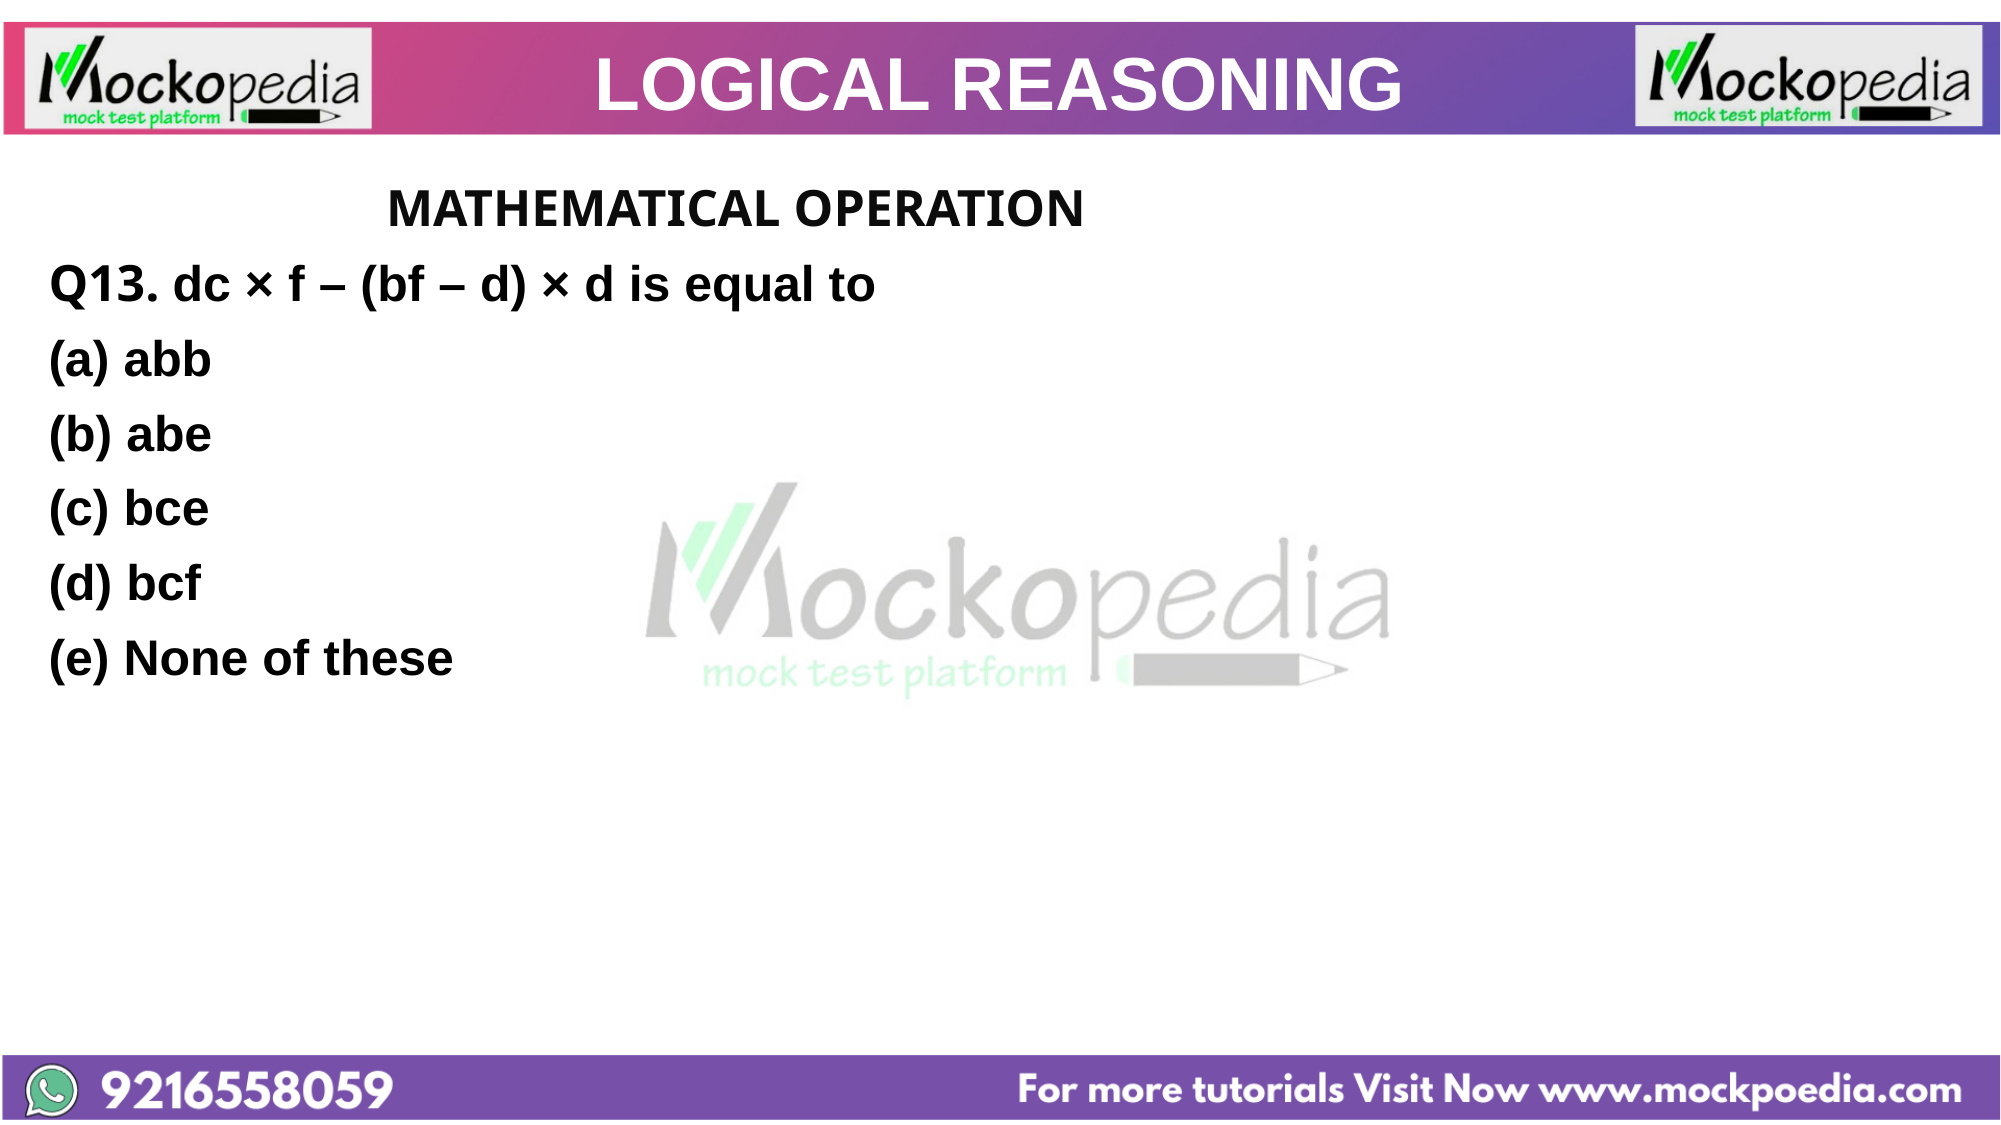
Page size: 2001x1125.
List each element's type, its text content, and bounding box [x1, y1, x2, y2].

picture [0, 0, 2001, 1125]
title LOGICAL REASONING [41, 31, 1959, 142]
list MATHEMATICAL OPERATION Q13. dc × f – (bf – d) × d is equal to abb (b) abe (c) bce (d) bcf (e) None of these [33, 175, 1959, 1053]
